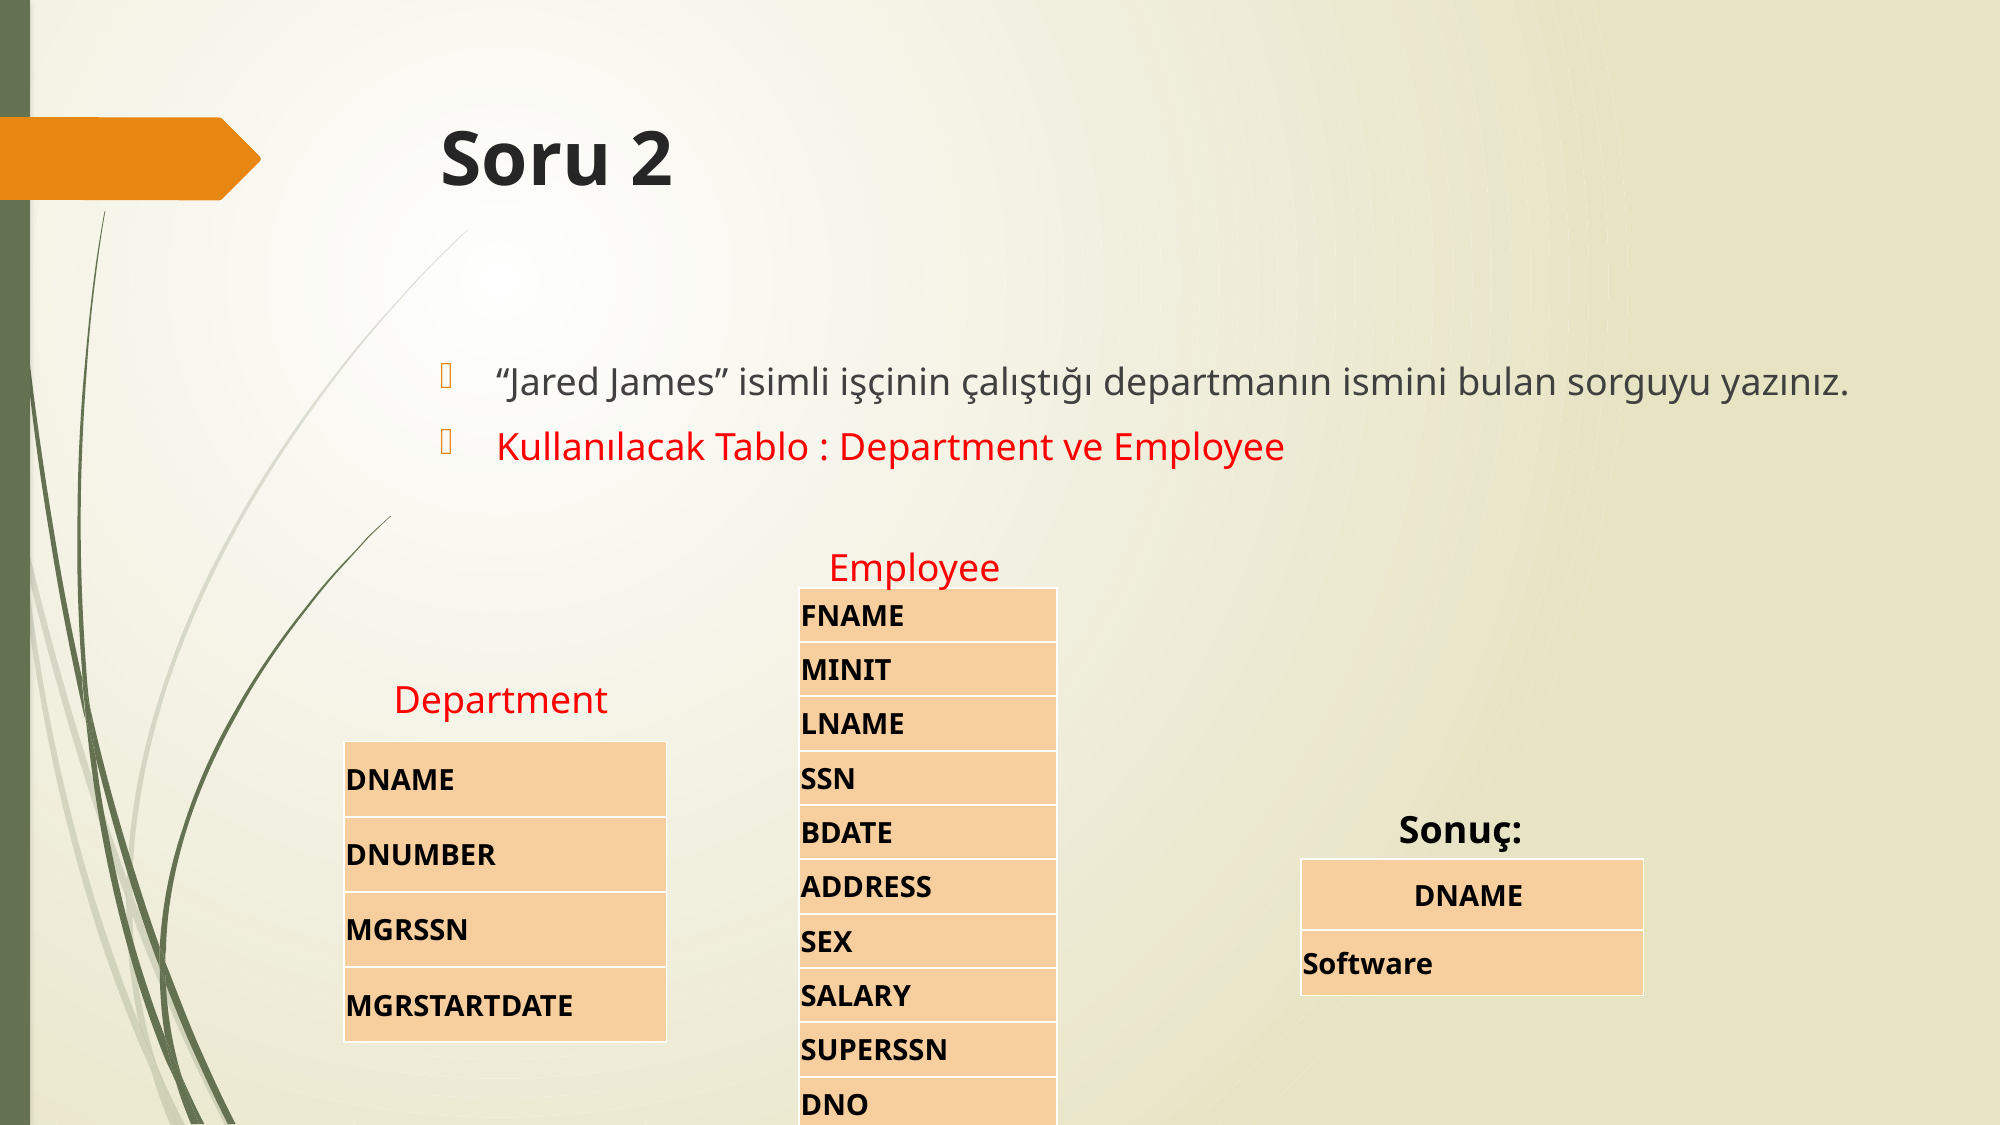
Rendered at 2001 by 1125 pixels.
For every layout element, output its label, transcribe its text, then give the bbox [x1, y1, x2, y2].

table_cell SALARY [800, 969, 1056, 1021]
table_header DNAME [1302, 860, 1643, 929]
table_cell BDATE [800, 806, 1056, 858]
table_cell DNO [800, 1078, 1056, 1125]
table_cell SSN [800, 752, 1056, 804]
text_box Employee [813, 537, 1110, 597]
table_cell ADDRESS [800, 860, 1056, 913]
table_header FNAME [800, 589, 1056, 641]
table_cell SUPERSSN [800, 1023, 1056, 1076]
text_box Sonuç: [1354, 798, 1567, 859]
table_cell LNAME [800, 697, 1056, 750]
table_cell MINIT [800, 643, 1056, 695]
table_cell SEX [800, 915, 1056, 967]
title Soru 2 [425, 102, 1888, 313]
table_cell MGRSSN [345, 893, 666, 966]
table_header DNAME [345, 742, 666, 816]
list “Jared James” isimli işçinin çalıştığı departmanın ismini bulan sorguyu yazınız. Kullanılacak Tablo : Department ve Employee [424, 350, 1888, 970]
table_cell DNUMBER [345, 818, 666, 891]
text_box Department [378, 668, 675, 729]
table_cell MGRSTARTDATE [345, 968, 666, 1041]
table_cell Software [1302, 931, 1643, 995]
